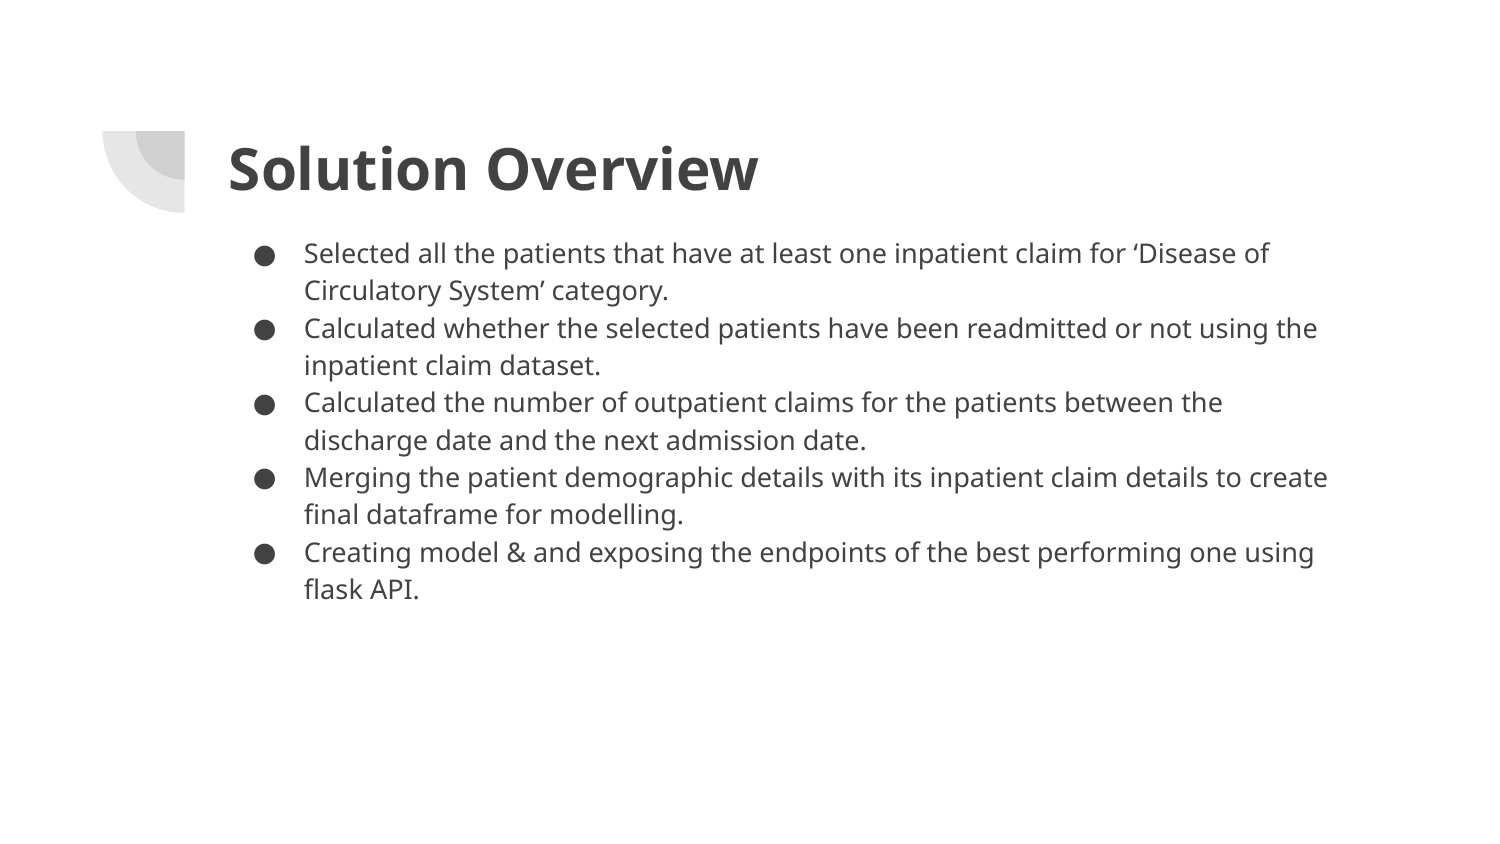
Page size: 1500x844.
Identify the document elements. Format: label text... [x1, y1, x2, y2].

list Selected all the patients that have at least one inpatient claim for ‘Disease of Circulatory System’ category. Calculated whether the selected patients have been readmitted or not using the inpatient claim dataset. Calculated the number of outpatient claims for the patients between the discharge date and the next admission date. Merging the patient demographic details with its inpatient claim details to create final dataframe for modelling. Creating model & and exposing the endpoints of the best performing one using flask API. [213, 216, 1368, 825]
title Solution Overview [213, 117, 1368, 216]
